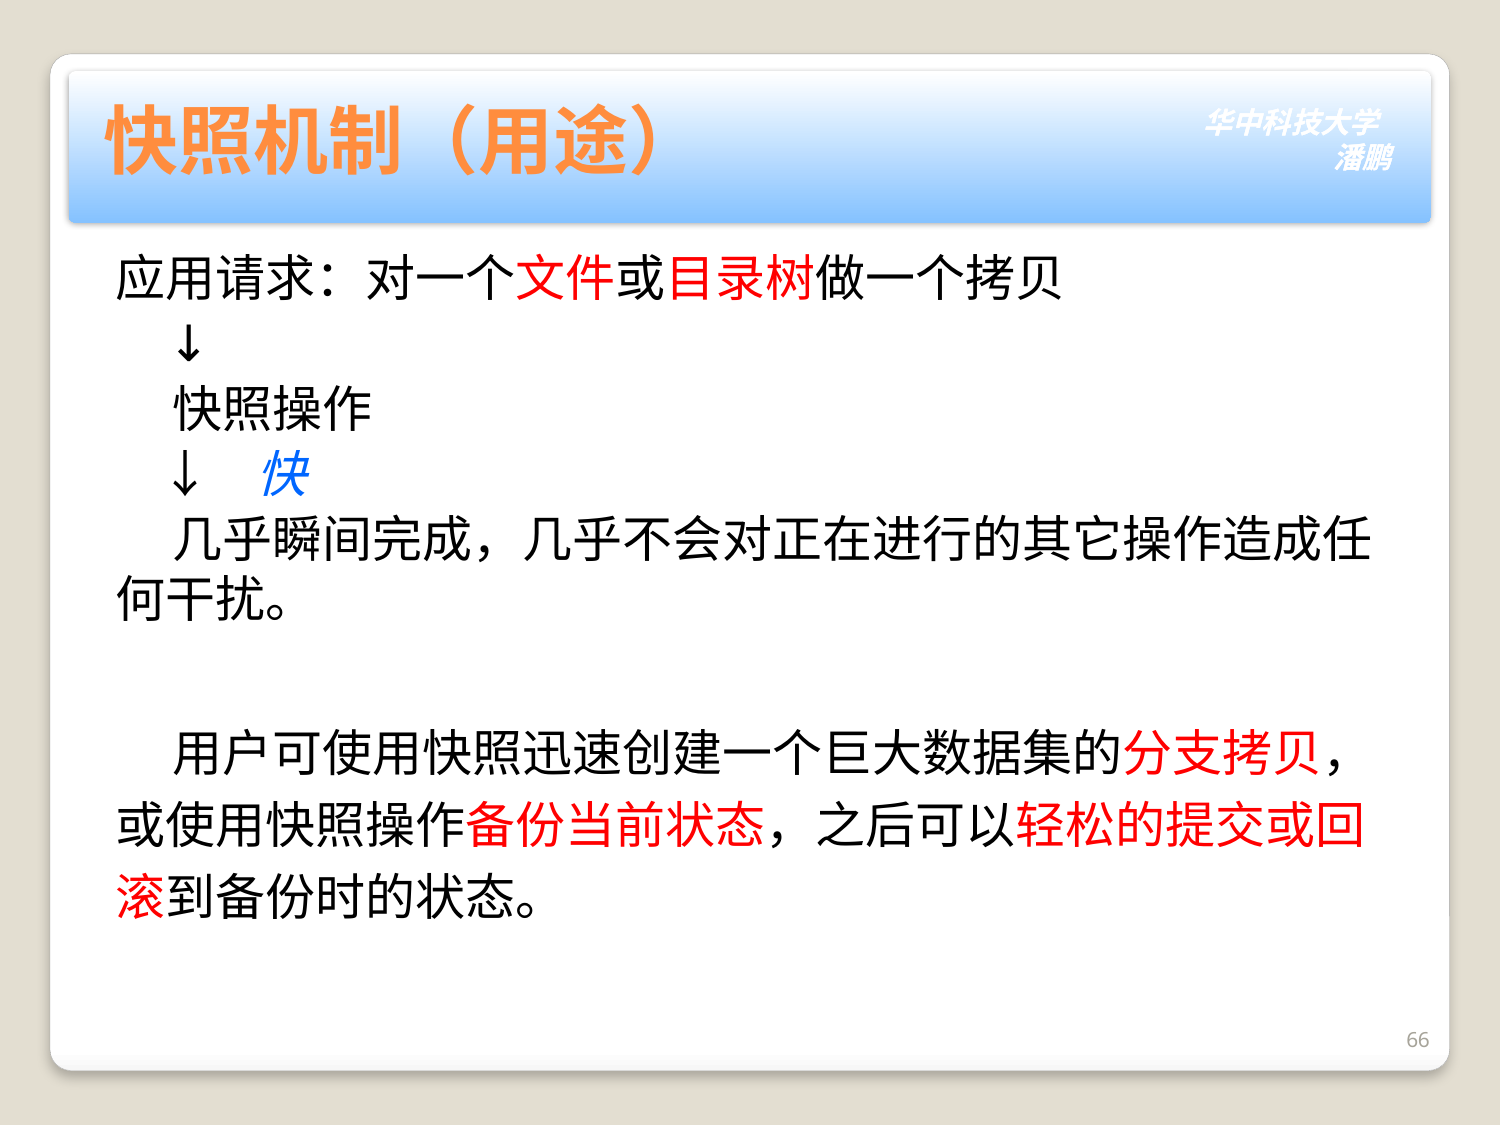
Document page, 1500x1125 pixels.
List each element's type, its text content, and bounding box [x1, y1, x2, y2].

list 应用请求：对一个文件或目录树做一个拷贝 ↓ 快照操作 ↓ 快 几乎瞬间完成，几乎不会对正在进行的其它操作造成任何干扰。 用户可使用快照迅速创建一个巨大数据集的分支拷贝，或使用快照操作备份当前状态，之后可以轻松的提交或回滚到备份时的状态。 [85, 231, 1429, 919]
slide_number 66 [1369, 1002, 1445, 1063]
title 快照机制（用途） [88, 78, 1431, 192]
